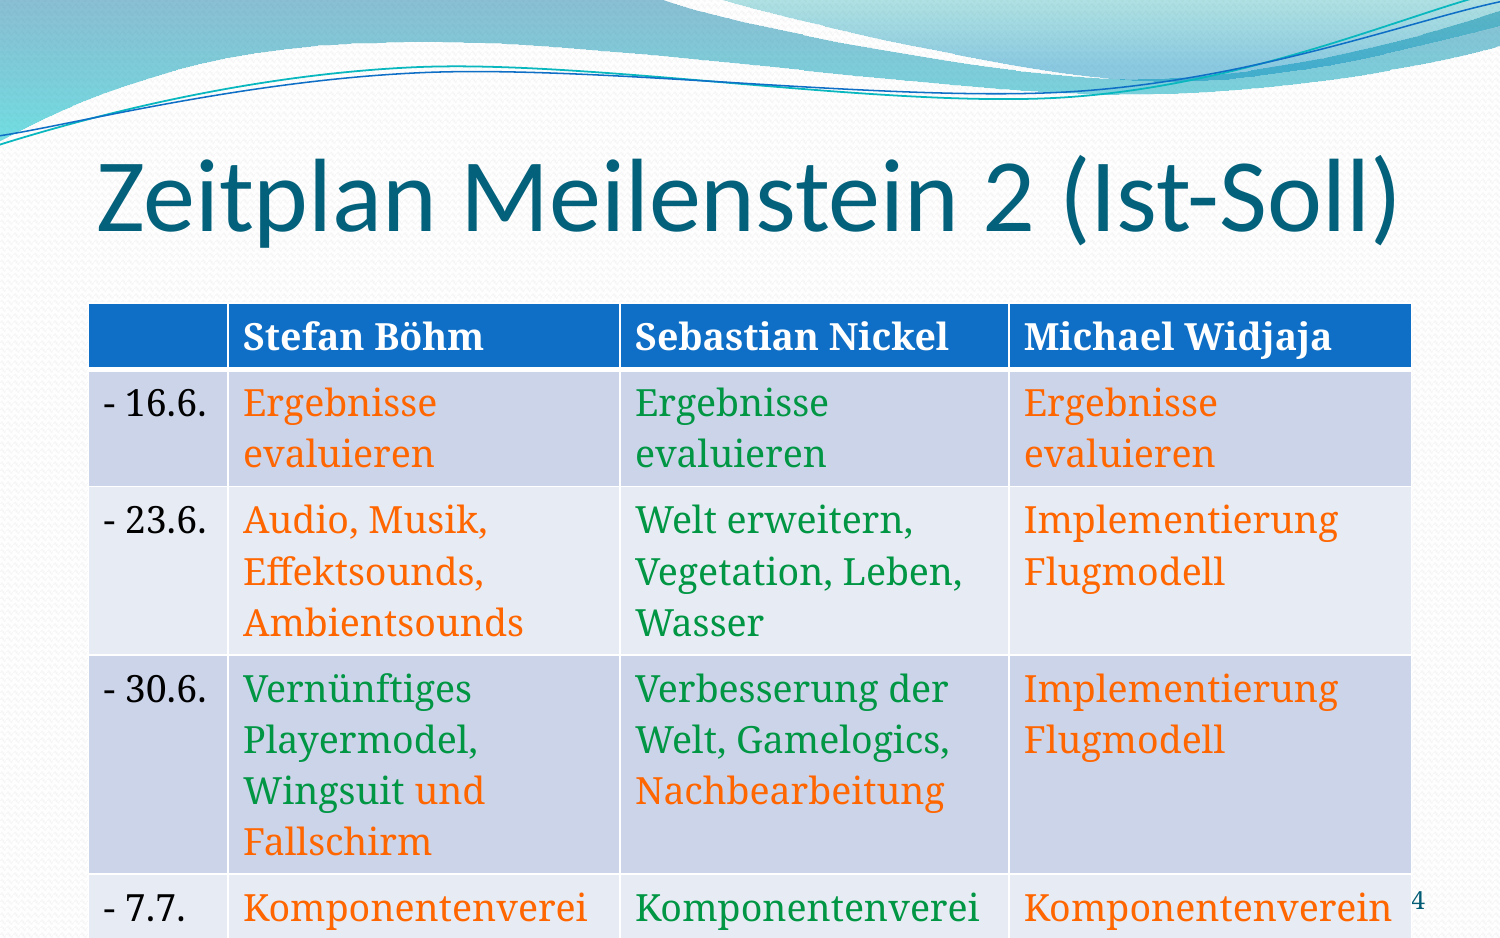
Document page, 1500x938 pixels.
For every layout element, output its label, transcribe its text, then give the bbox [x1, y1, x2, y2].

table_cell - 23.6. [89, 487, 227, 654]
table_cell Komponentenverein. [229, 875, 619, 938]
title Zeitplan Meilenstein 2 (Ist-Soll) [75, 96, 1425, 253]
table_cell Implementierung Flugmodell [1010, 656, 1411, 873]
table_cell Komponentenverein. [1010, 875, 1411, 938]
table_header Sebastian Nickel [621, 304, 1008, 367]
table_cell - 30.6. [89, 656, 227, 873]
table_cell - 16.6. [89, 372, 227, 486]
table_cell Verbesserung der Welt, Gamelogics, Nachbearbeitung [621, 656, 1008, 873]
table_header [89, 304, 227, 367]
list [75, 264, 1425, 865]
table_cell - 7.7. [89, 875, 227, 938]
slide_number 24 [1412, 868, 1425, 919]
table_cell Welt erweitern, Vegetation, Leben, Wasser [621, 487, 1008, 654]
table_cell Ergebnisse evaluieren [229, 372, 619, 486]
table_cell Implementierung Flugmodell [1010, 487, 1411, 654]
table_cell Vernünftiges Playermodel, Wingsuit und Fallschirm [229, 656, 619, 873]
table_cell Ergebnisse evaluieren [1010, 372, 1411, 486]
table_cell Audio, Musik, Effektsounds, Ambientsounds [229, 487, 619, 654]
table_header Stefan Böhm [229, 304, 619, 367]
table_header Michael Widjaja [1010, 304, 1411, 367]
table_cell Ergebnisse evaluieren [621, 372, 1008, 486]
table_cell Komponentenverein. [621, 875, 1008, 938]
